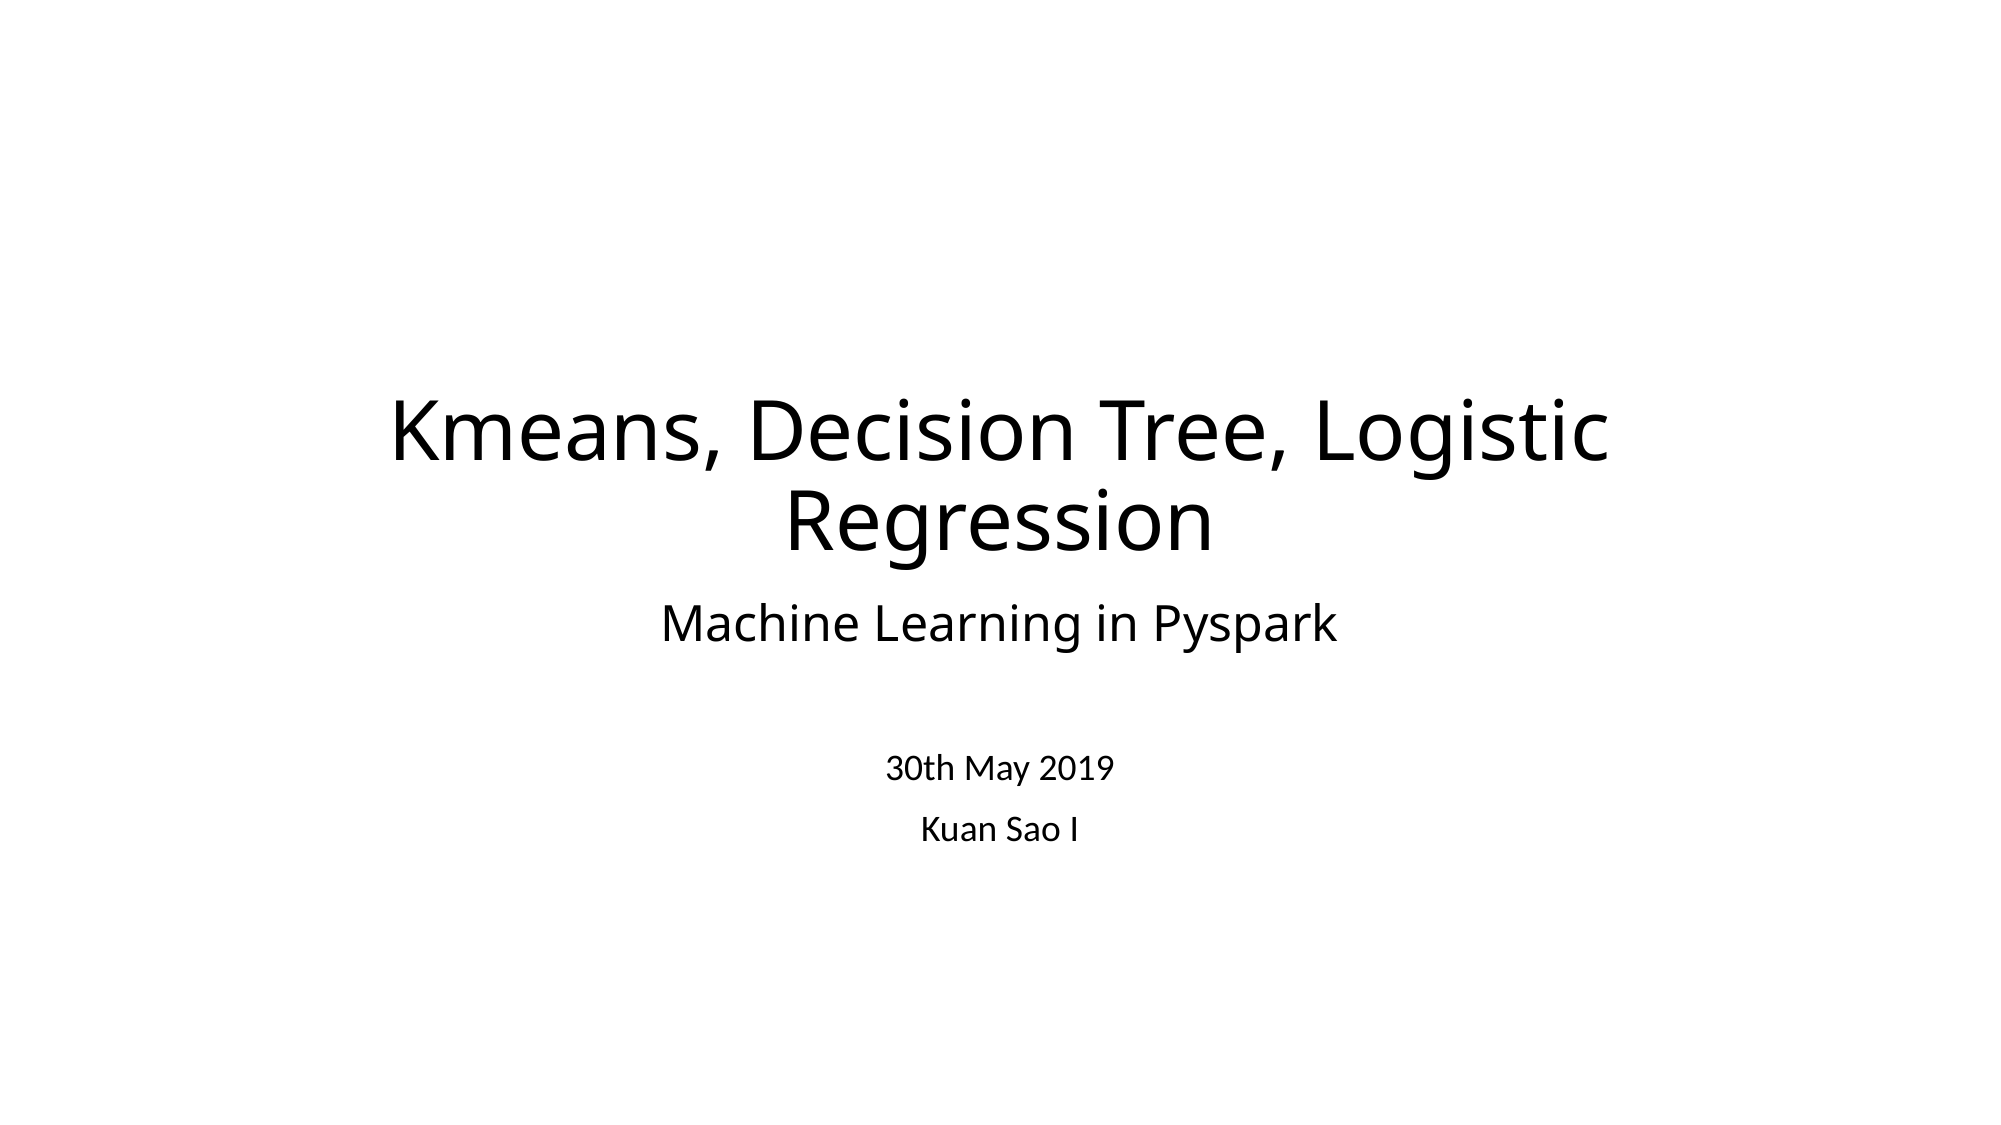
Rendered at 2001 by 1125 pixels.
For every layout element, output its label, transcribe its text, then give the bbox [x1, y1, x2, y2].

title Kmeans, Decision Tree, Logistic Regression [249, 184, 1750, 576]
subtitle Machine Learning in Pyspark 30th May 2019 Kuan Sao I [249, 590, 1750, 863]
